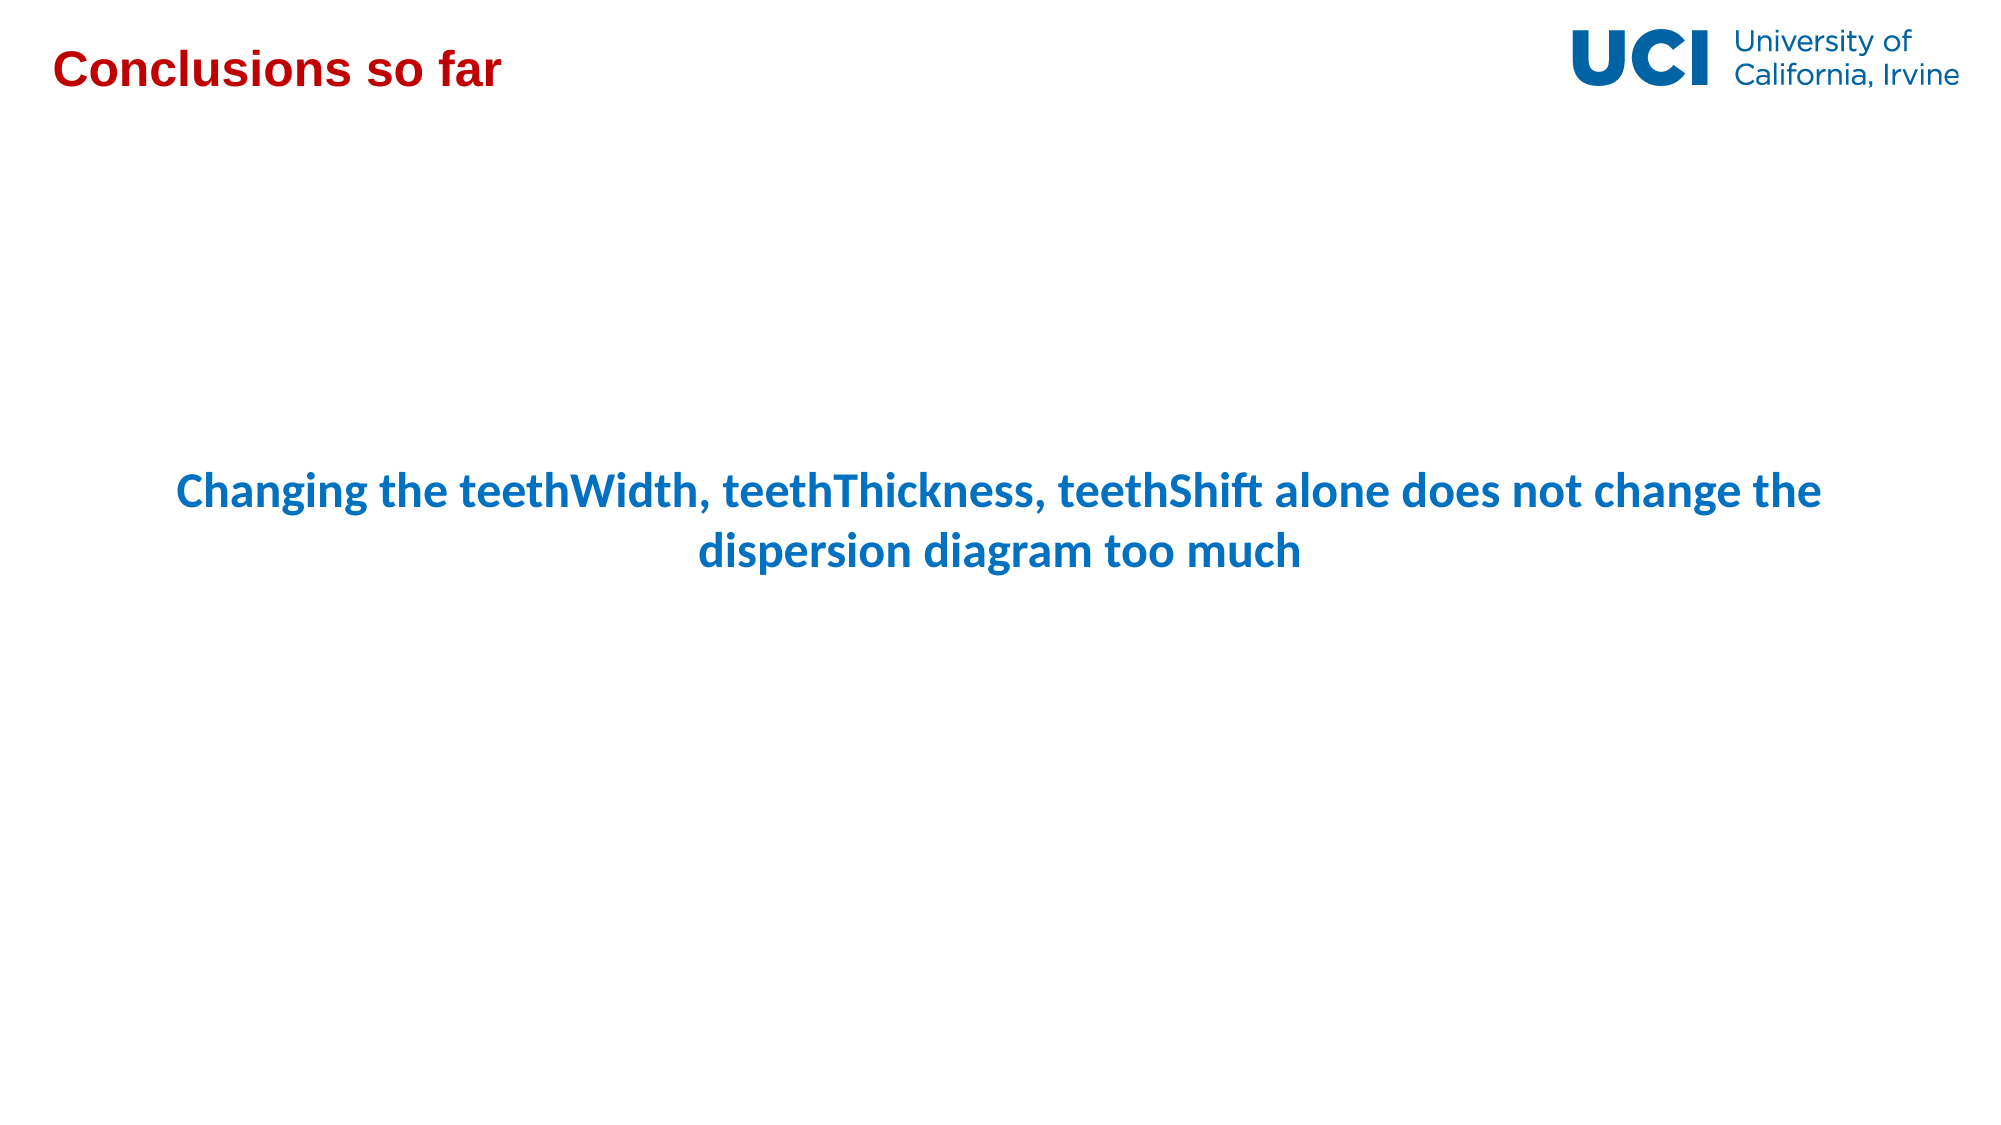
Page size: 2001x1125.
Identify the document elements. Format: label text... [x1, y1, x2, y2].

title Conclusions so far [37, 32, 1400, 100]
picture [1572, 29, 1959, 88]
text_box Changing the teethWidth, teethThickness, teethShift alone does not change the dispersion diagram too much [81, 449, 1919, 585]
